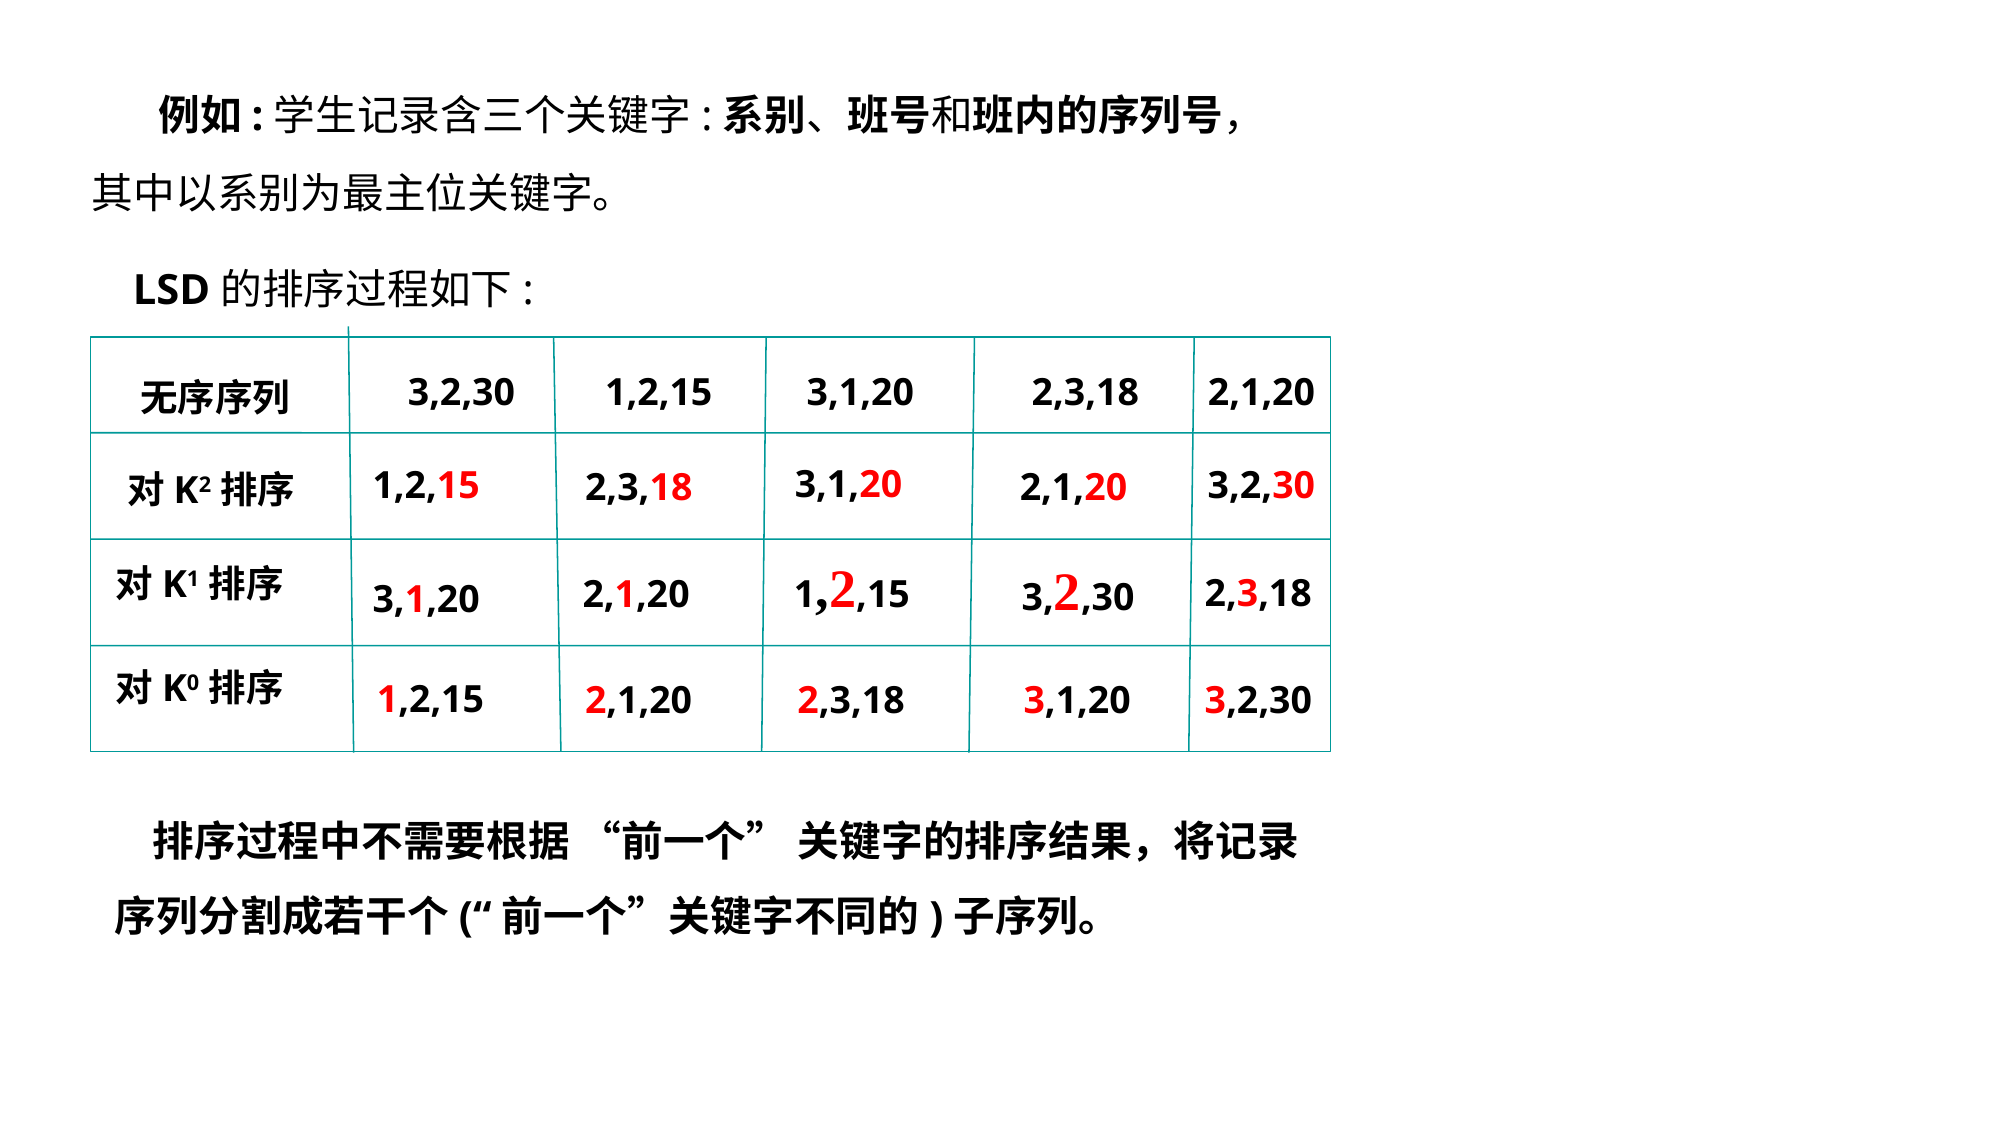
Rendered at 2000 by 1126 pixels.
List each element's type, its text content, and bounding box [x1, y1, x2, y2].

text_box 3,2,30 [1006, 548, 1150, 629]
text_box 1,2,15 [357, 453, 495, 514]
text_box [1191, 540, 1331, 645]
text_box 3,2,30 [1193, 453, 1331, 514]
text_box 3,1,20 [780, 452, 918, 513]
text_box [90, 540, 1191, 645]
text_box [90, 433, 1331, 539]
text_box 2,3,18 [1189, 561, 1328, 622]
text_box 3,2,30 [1189, 668, 1328, 729]
text_box [90, 646, 353, 752]
text_box 2,3,18 [782, 668, 920, 729]
text_box 无序序列 [99, 349, 396, 430]
text_box 1,2,15 [779, 546, 925, 626]
text_box 对K0排序 [100, 656, 374, 717]
text_box 3,1,20 [357, 567, 495, 628]
text_box 3,1,20 [1008, 668, 1146, 729]
text_box 3,2,30 [393, 360, 531, 421]
text_box 1,2,15 [352, 667, 500, 728]
text_box 例如:学生记录含三个关键字:系别、班号和班内的序列号，其中以系别为最主位关键字。 [77, 36, 1319, 225]
text_box 2,1,20 [570, 668, 708, 729]
text_box 2,1,20 [567, 562, 705, 623]
text_box 2,1,20 [1005, 455, 1143, 515]
text_box 2,1,20 [1193, 360, 1331, 421]
text_box [349, 336, 1331, 432]
text_box 3,1,20 [791, 360, 929, 421]
text_box 2,3,18 [1016, 360, 1154, 421]
text_box 2,3,18 [570, 455, 708, 515]
text_box LSD的排序过程如下: [118, 243, 549, 321]
text_box [90, 336, 349, 432]
text_box 对K1排序 [100, 553, 408, 613]
text_box [353, 646, 1331, 752]
text_box 对K2排序 [112, 458, 396, 519]
text_box 排序过程中不需要根据 “前一个” 关键字的排序结果，将记录序列分割成若干个(“前一个”关键字不同的)子序列。 [100, 782, 1319, 948]
text_box 1,2,15 [590, 360, 728, 421]
